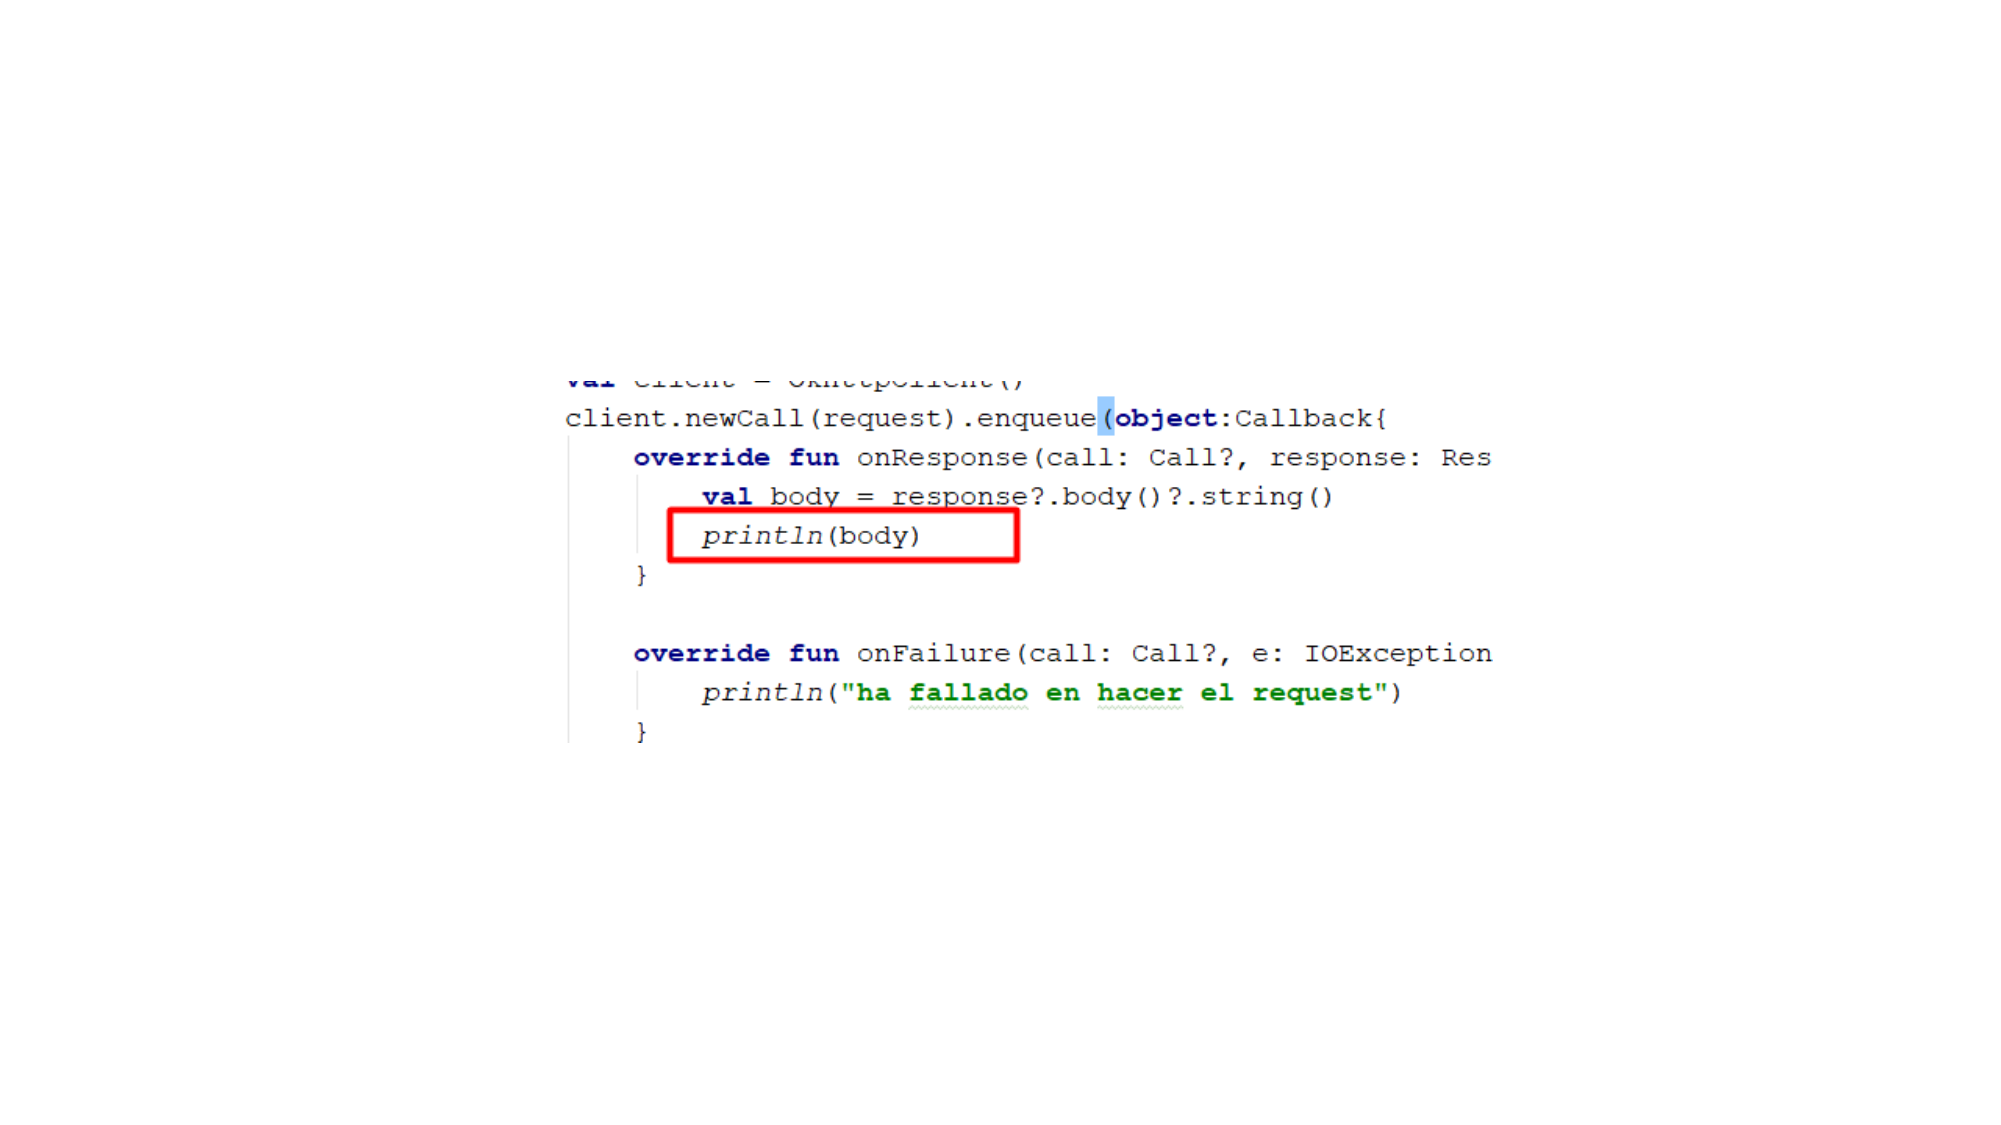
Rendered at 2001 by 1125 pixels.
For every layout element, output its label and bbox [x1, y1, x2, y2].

picture [507, 381, 1493, 743]
